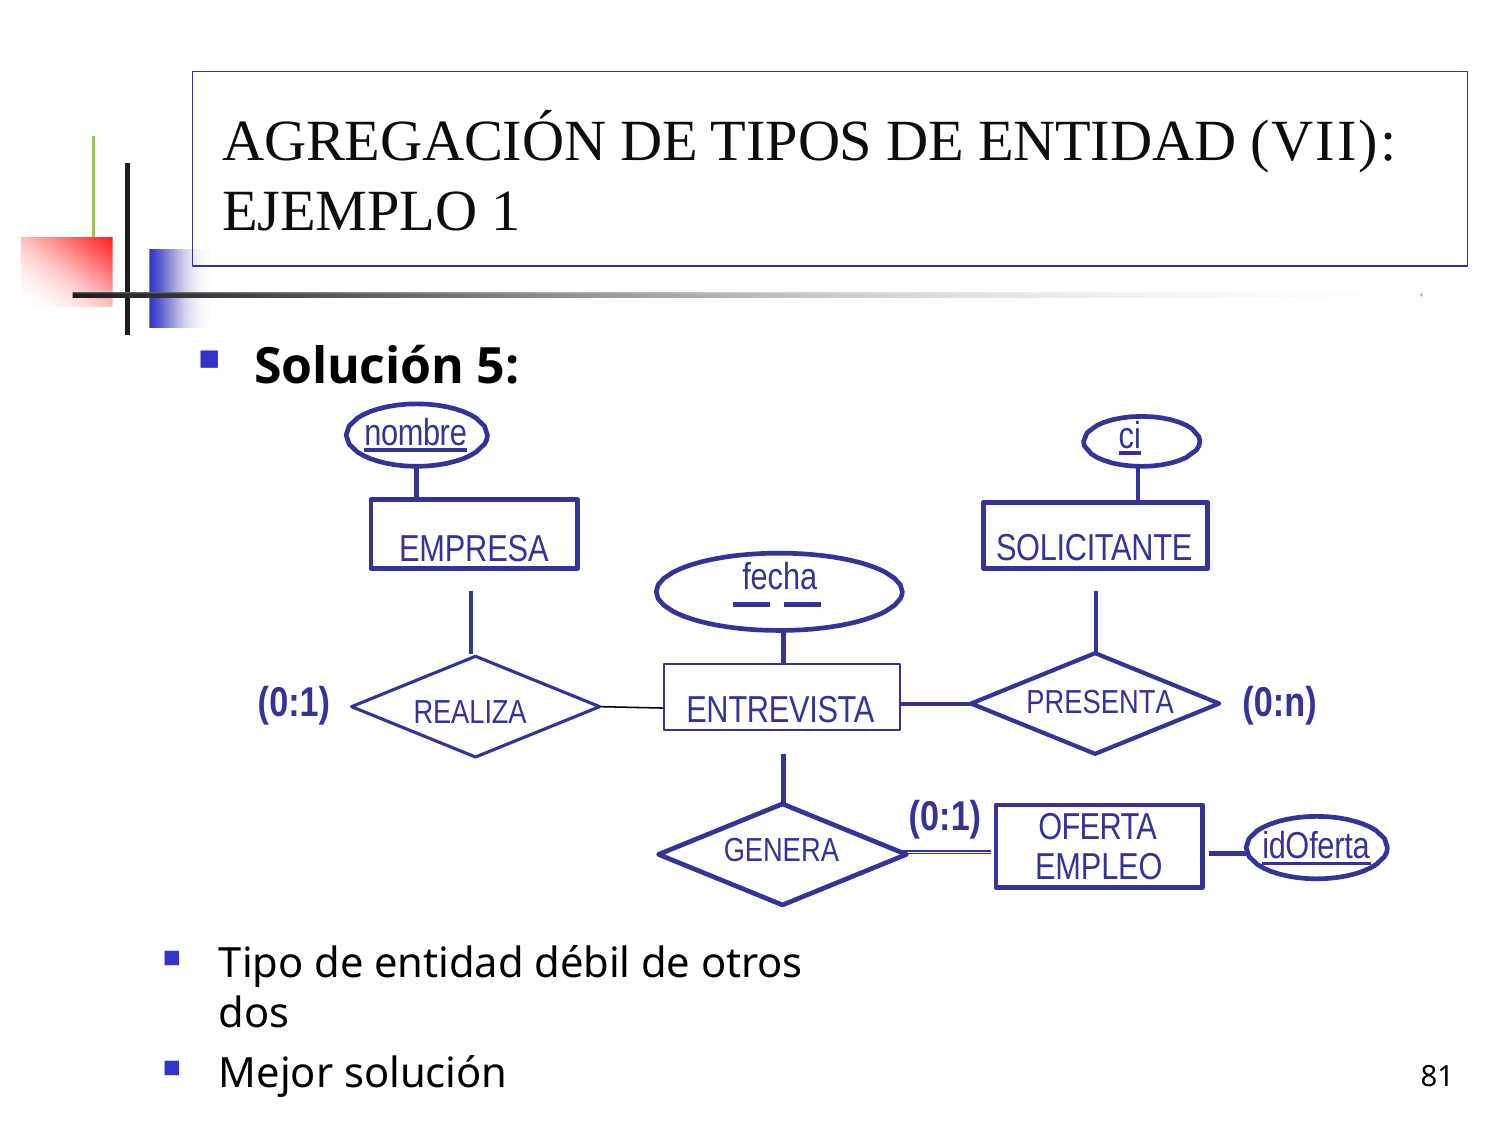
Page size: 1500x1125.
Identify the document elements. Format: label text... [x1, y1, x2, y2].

text_box [971, 682, 1220, 754]
text_box [149, 298, 210, 328]
text_box [656, 555, 903, 631]
title Agregación de tipos de entidad (vii): Ejemplo 1 [192, 71, 1468, 267]
text_box [20, 237, 113, 307]
text_box PRESENTA [1024, 677, 1174, 720]
text_box (0:1) [906, 786, 984, 839]
text_box REALIZA [411, 688, 530, 731]
text_box EMPRESA [371, 499, 578, 569]
text_box [1036, 653, 1154, 677]
text_box [730, 803, 835, 825]
text_box [1083, 416, 1200, 467]
text_box idOferta [1260, 818, 1374, 866]
text_box OFERTA EMPLEO [996, 804, 1203, 888]
text_box (0:n) [1240, 672, 1319, 725]
text_box ci [1116, 409, 1144, 457]
text_box [149, 249, 210, 292]
text_box Solución 5: nombre [196, 311, 536, 454]
text_box 81 [1386, 1049, 1457, 1097]
text_box [351, 656, 599, 758]
text_box Tipo de entidad débil de otros dos Mejor solución [160, 924, 849, 1097]
text_box (0:1) [255, 672, 333, 725]
text_box GENERA [721, 825, 842, 868]
text_box ENTREVISTA [663, 663, 901, 730]
text_box SOLICITANTE [983, 502, 1208, 569]
text_box [72, 292, 1423, 298]
text_box [658, 828, 907, 905]
text_box [360, 454, 473, 467]
text_box fecha [740, 549, 820, 597]
text_box [1246, 829, 1388, 879]
